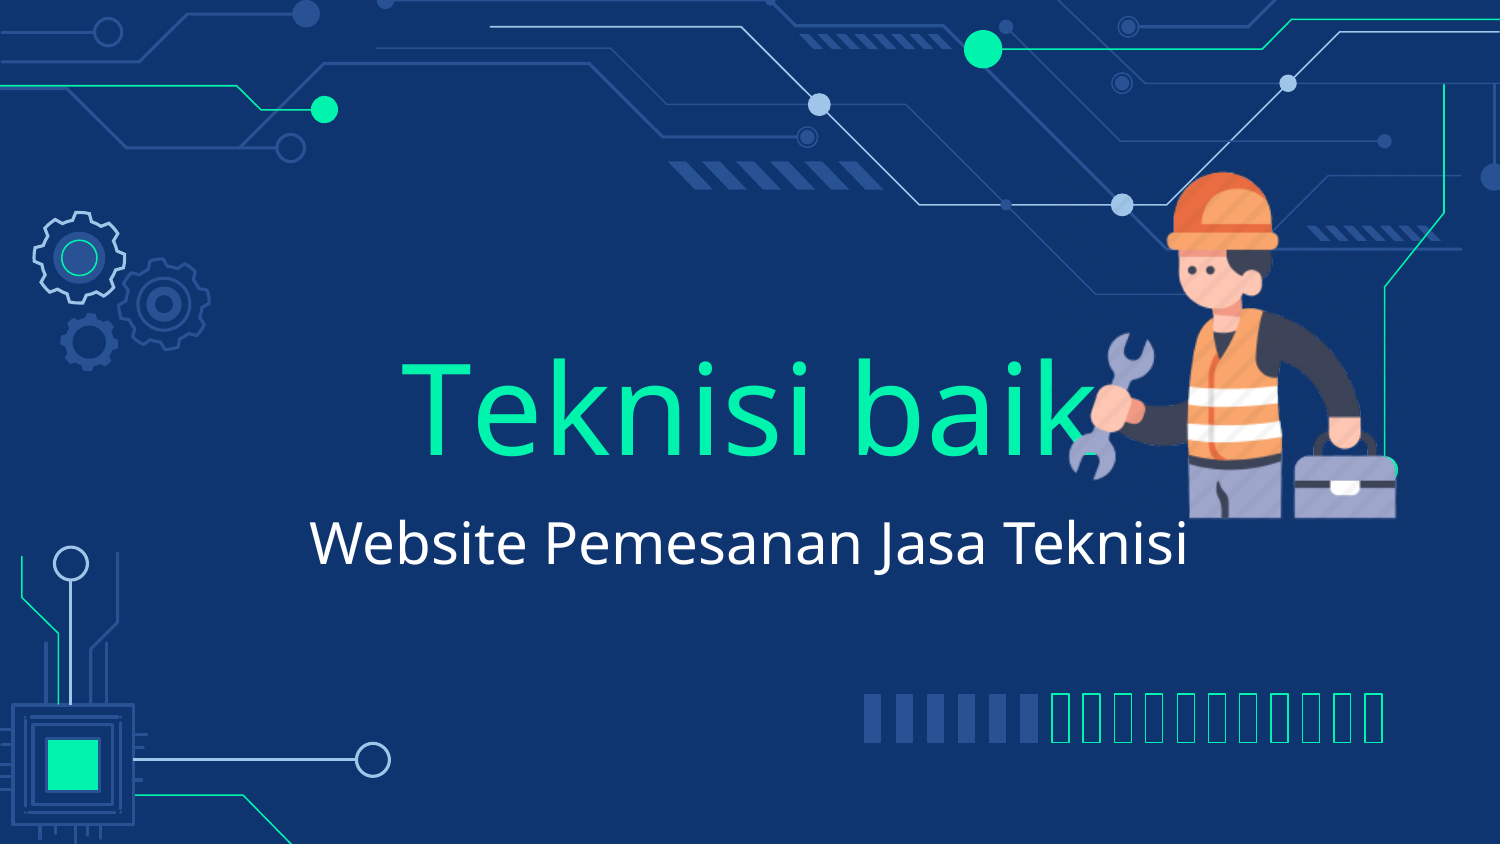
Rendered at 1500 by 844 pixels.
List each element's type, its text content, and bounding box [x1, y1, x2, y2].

subtitle Website Pemesanan Jasa Teknisi [165, 498, 1335, 584]
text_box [0, 0, 339, 162]
picture [1050, 163, 1415, 528]
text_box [963, 19, 1500, 484]
title Teknisi baik [165, 310, 1044, 498]
